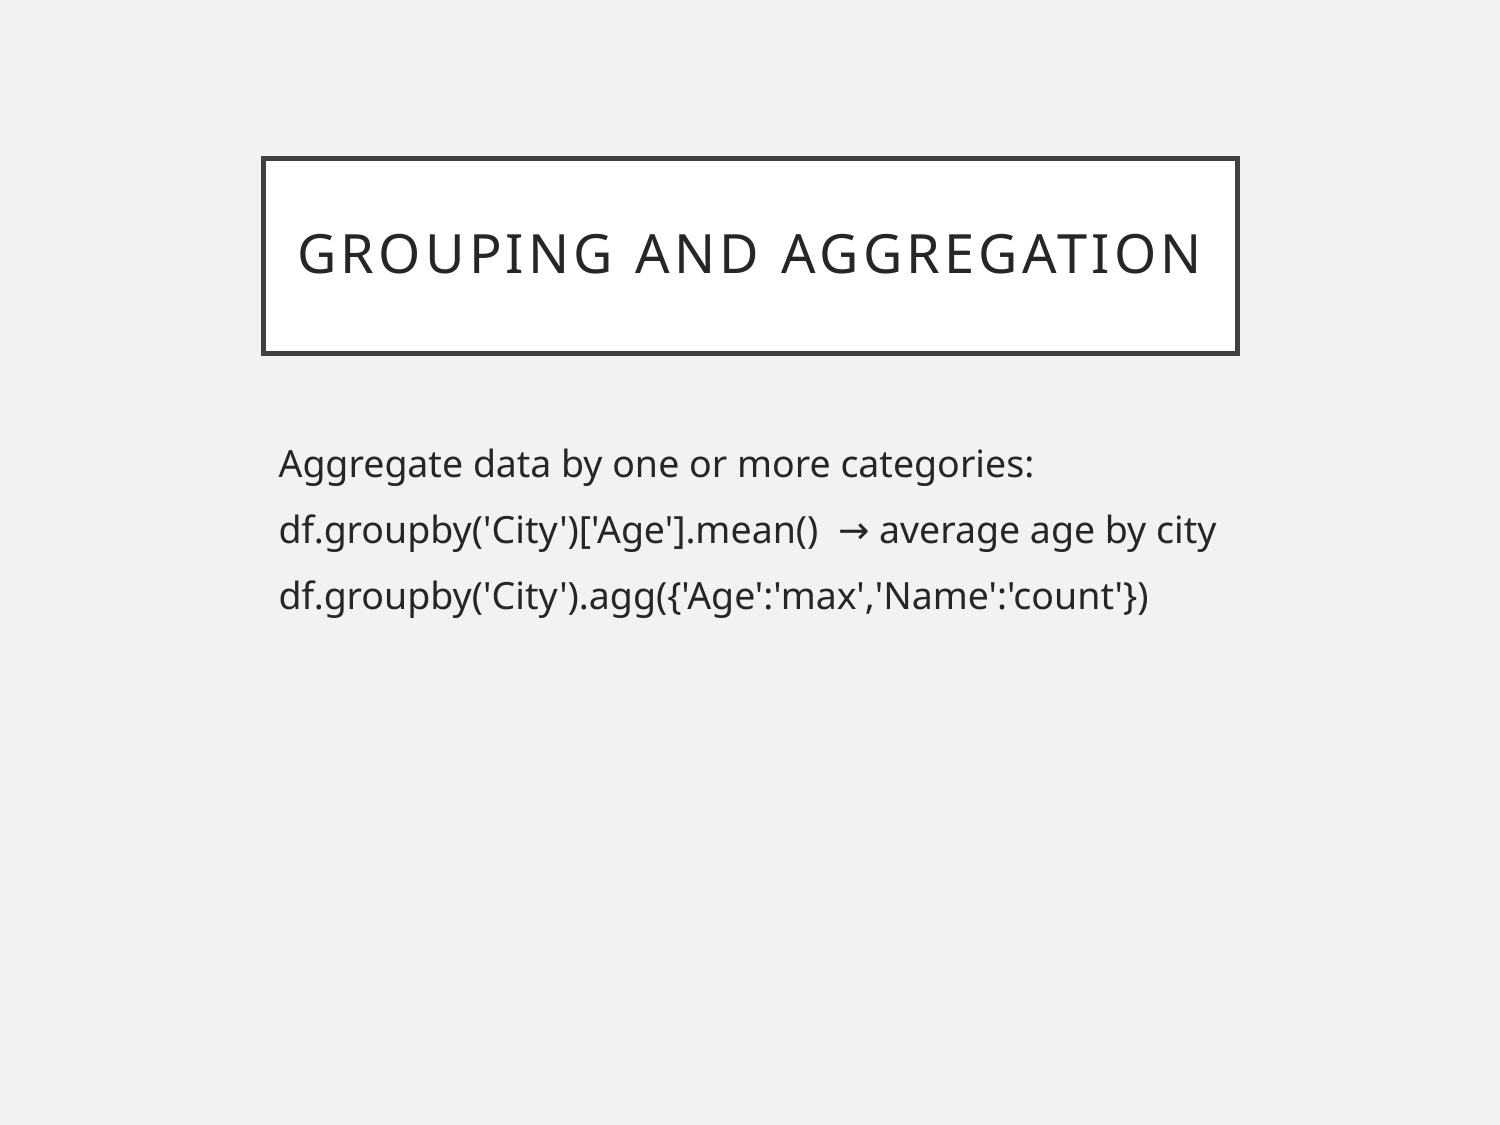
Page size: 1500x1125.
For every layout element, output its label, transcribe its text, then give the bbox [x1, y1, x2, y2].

title Grouping and Aggregation [261, 156, 1240, 356]
list Aggregate data by one or more categories: df.groupby('City')['Age'].mean() → average age by city df.groupby('City').agg({'Age':'max','Name':'count'}) [263, 432, 1238, 942]
